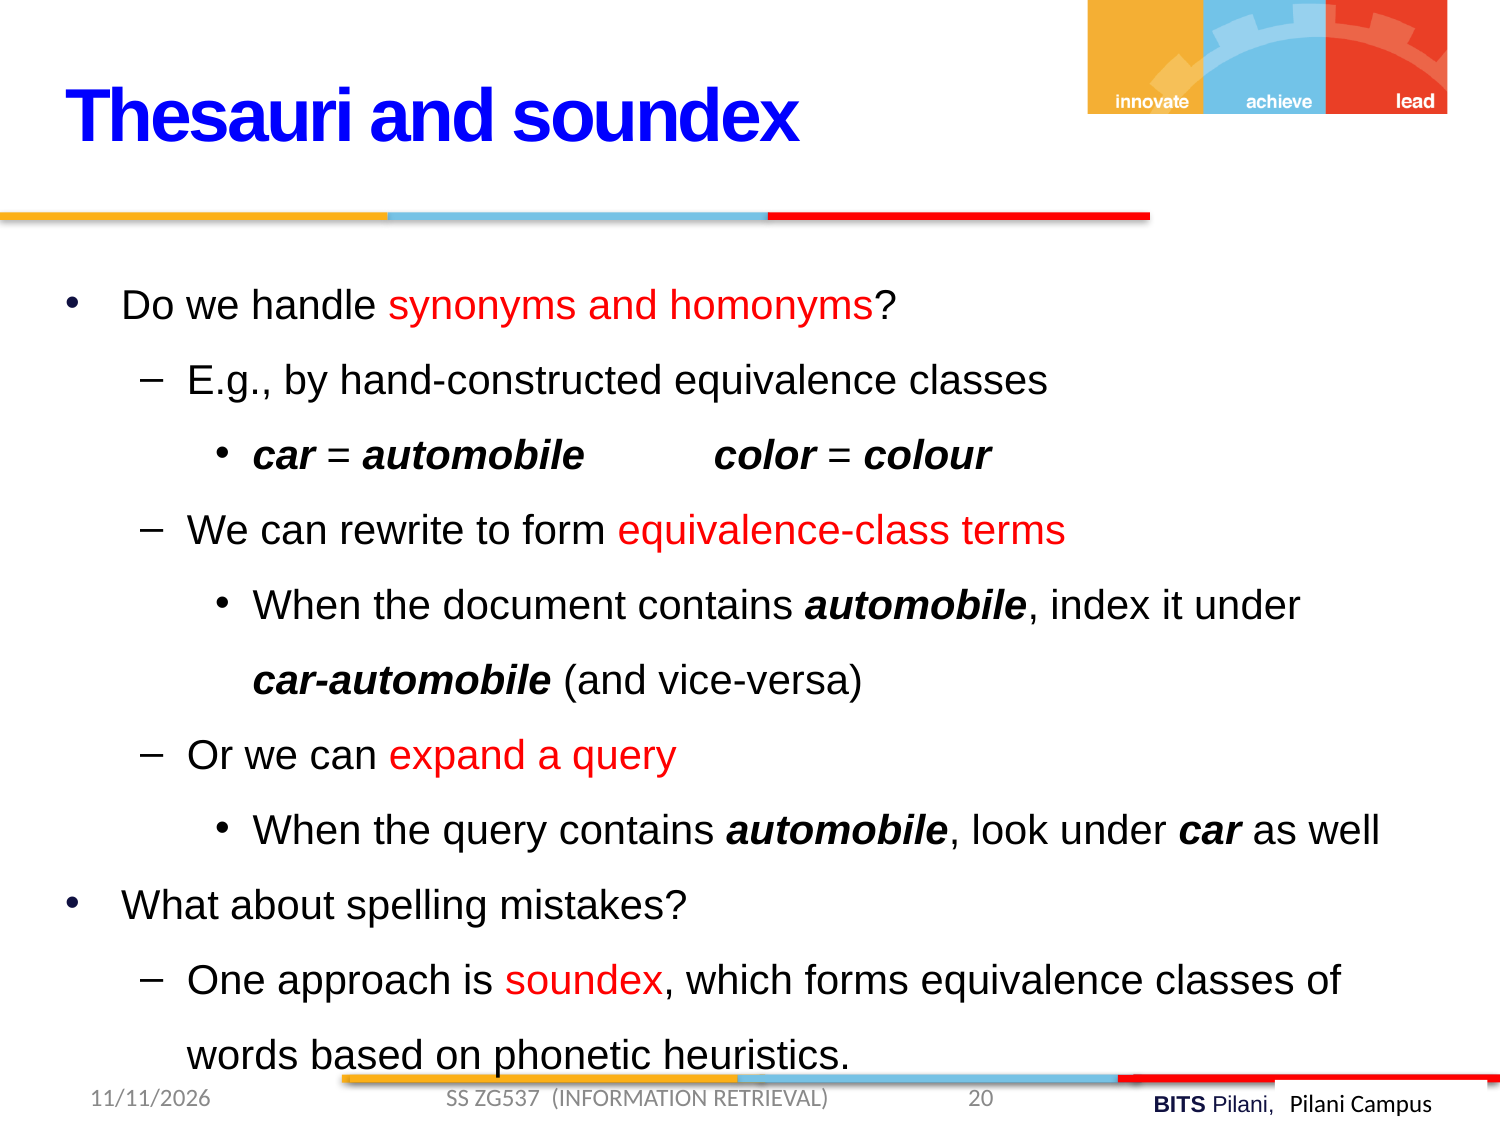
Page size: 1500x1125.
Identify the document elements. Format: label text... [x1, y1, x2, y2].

text_box Pilani Campus [1274, 1079, 1488, 1125]
list Thesauri and soundex [50, 24, 1088, 213]
picture [1087, 0, 1448, 114]
list Do we handle synonyms and homonyms? E.g., by hand-constructed equivalence classes car = automobile color = colour We can rewrite to form equivalence-class terms When the document contains automobile, index it under car-automobile (and vice-versa) Or we can expand a query When the query contains automobile, look under car as well What about spelling mistakes? One approach is soundex, which forms equivalence classes of words based on phonetic heuristics. [50, 245, 1400, 1075]
text_box 1/26/2019 SS ZG537 (INFORMATION RETRIEVAL) 20 [74, 1066, 1063, 1125]
